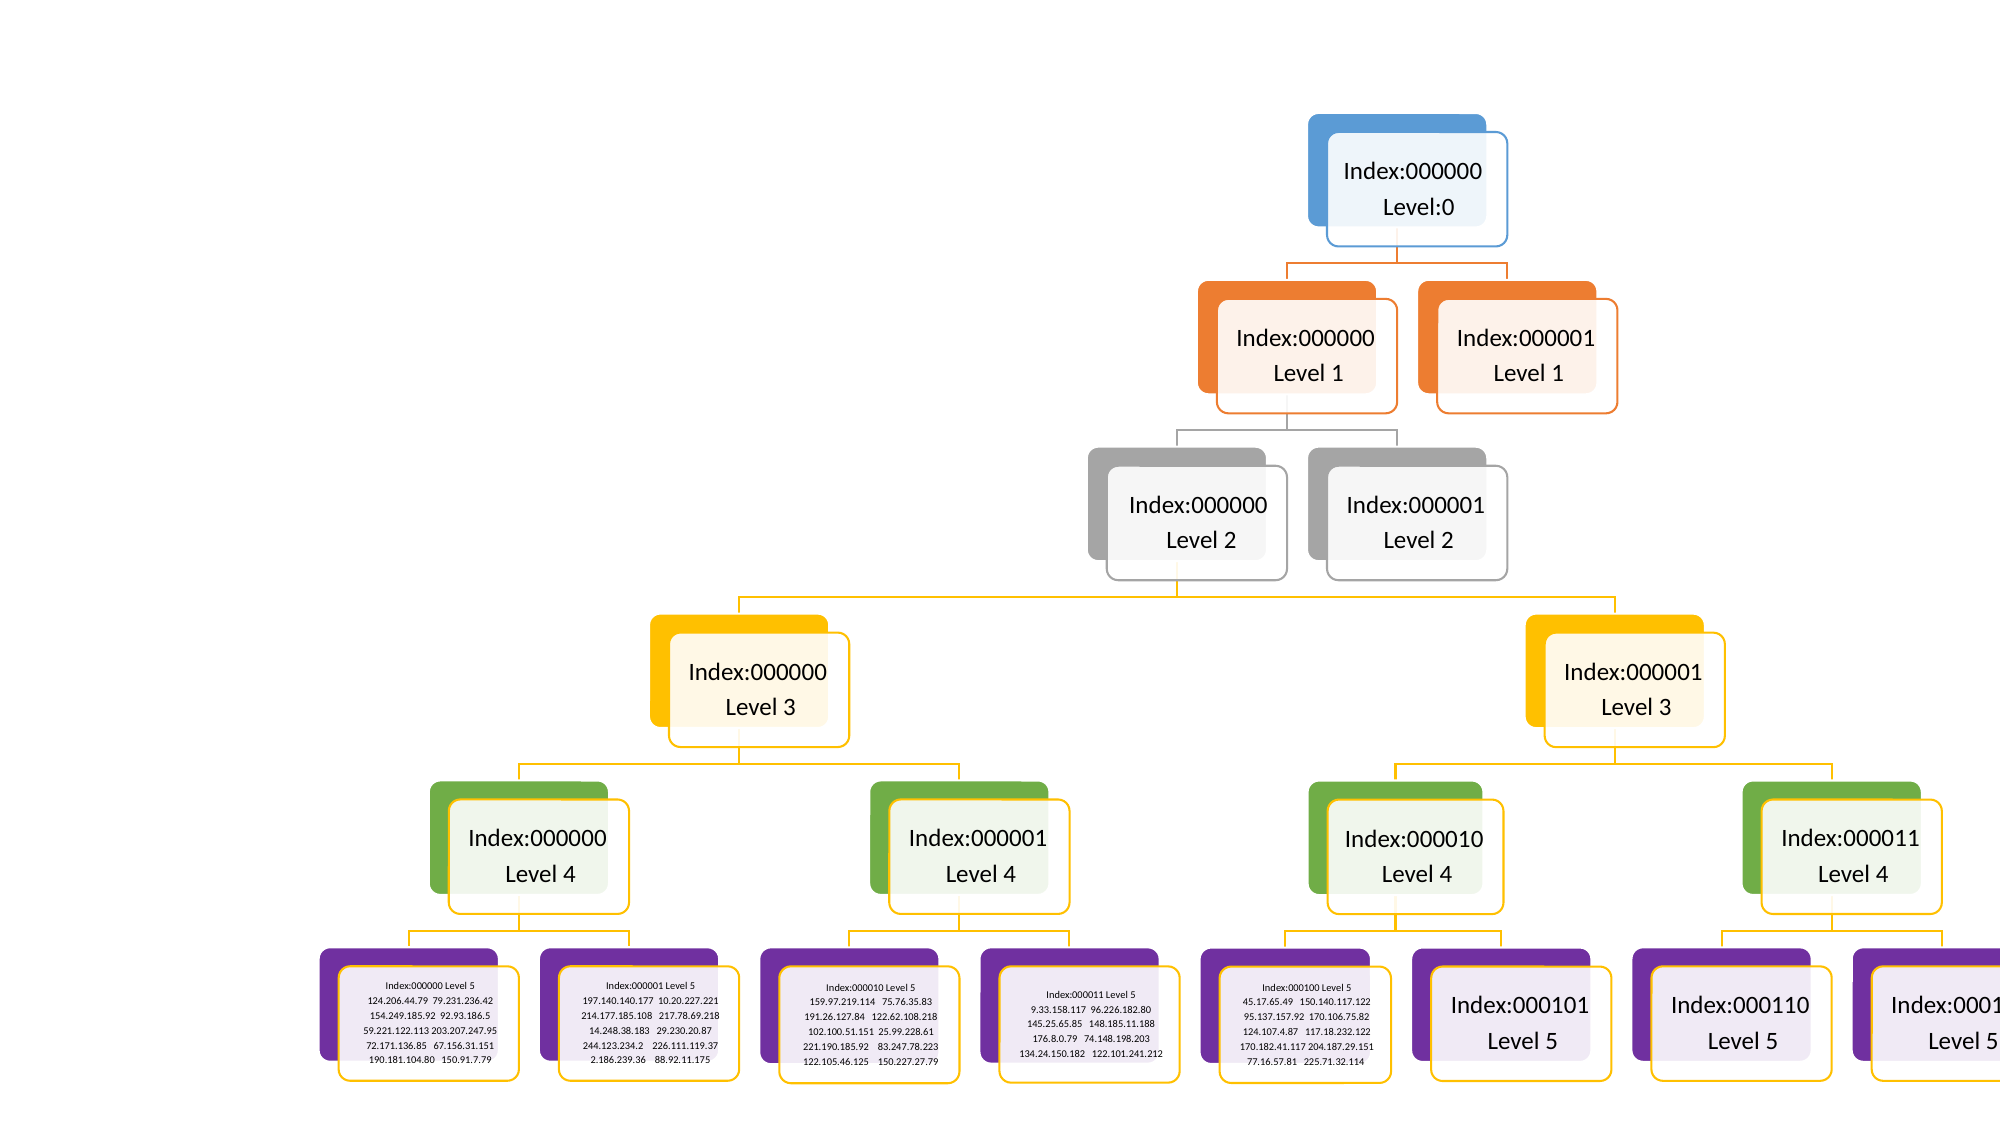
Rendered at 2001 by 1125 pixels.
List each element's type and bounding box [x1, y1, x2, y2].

text_box [318, 0, 2000, 1125]
